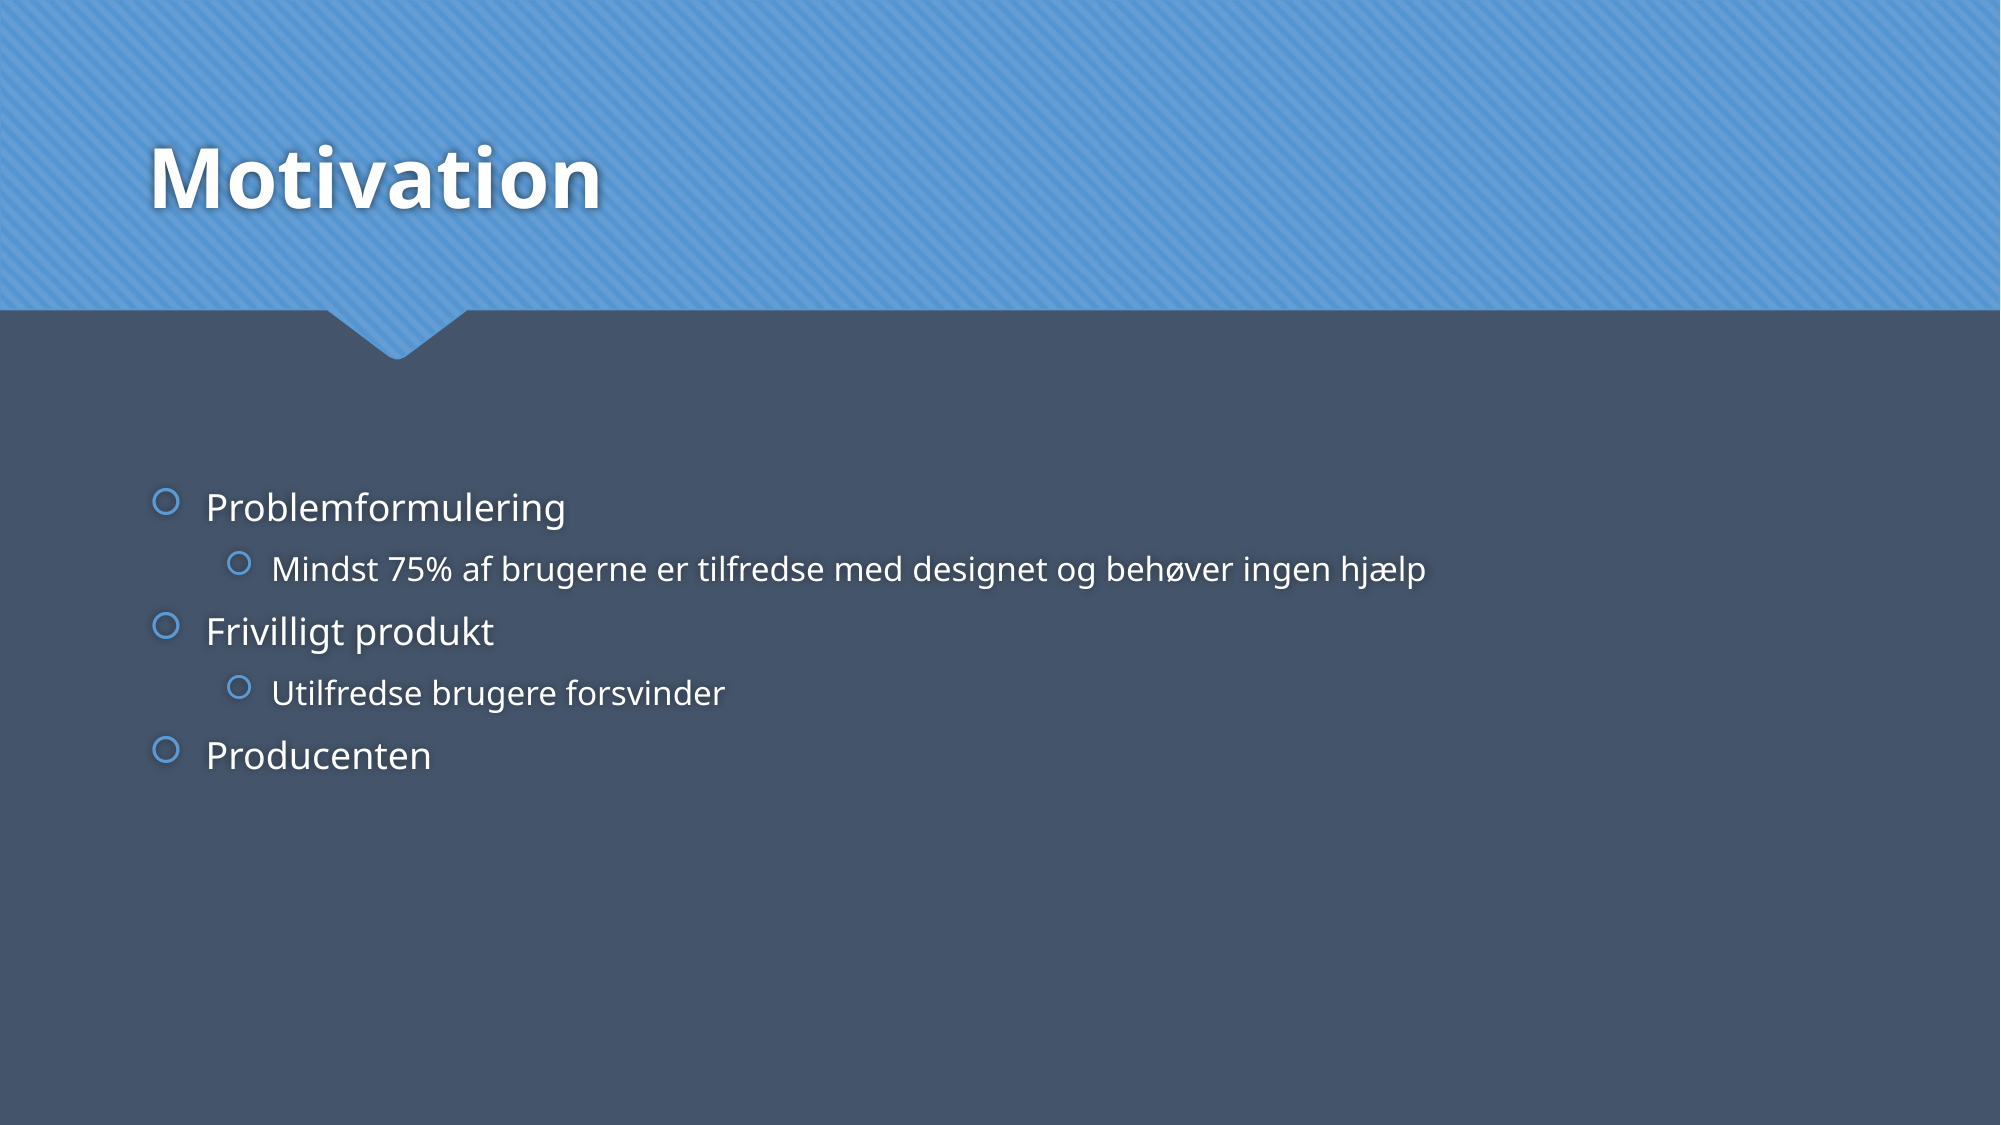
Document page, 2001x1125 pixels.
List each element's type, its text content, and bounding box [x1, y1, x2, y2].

title Motivation [132, 73, 1868, 233]
list Problemformulering Mindst 75% af brugerne er tilfredse med designet og behøver ingen hjælp Frivilligt produkt Utilfredse brugere forsvinder Producenten [134, 364, 1866, 962]
